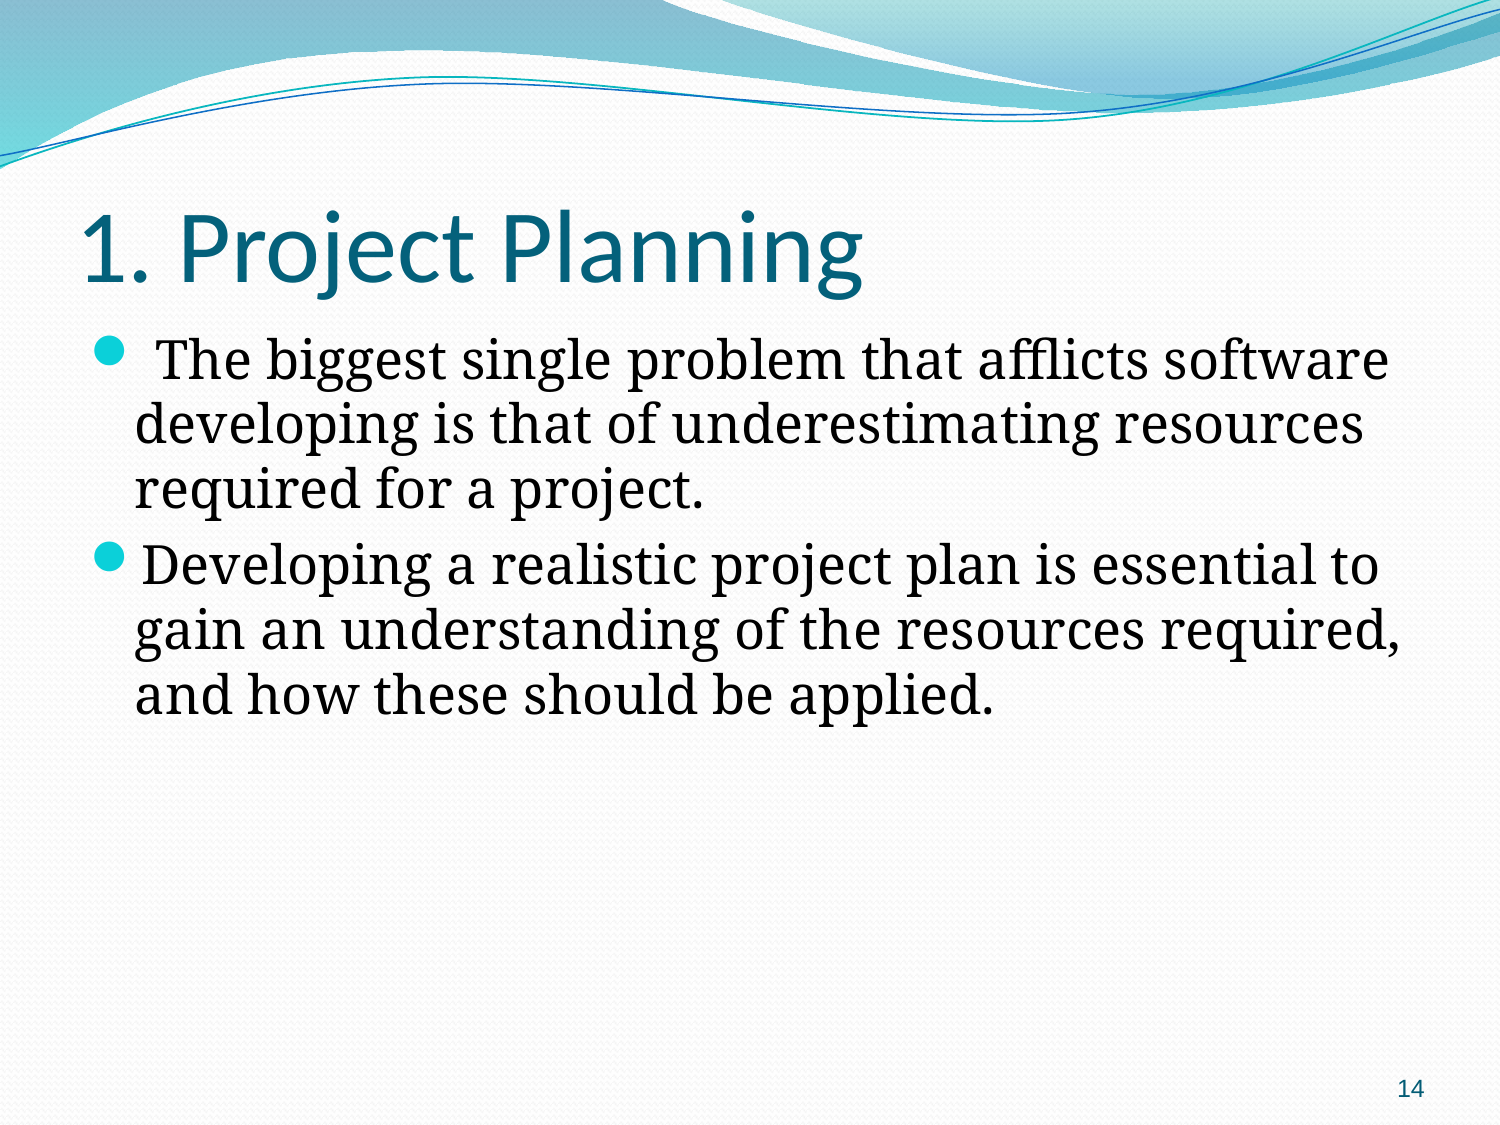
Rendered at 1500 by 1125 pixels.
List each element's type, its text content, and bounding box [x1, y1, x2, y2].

list The biggest single problem that afflicts software developing is that of underestimating resources required for a project. Developing a realistic project plan is essential to gain an understanding of the resources required, and how these should be applied. [74, 317, 1426, 1038]
title 1. Project Planning [74, 115, 1426, 304]
slide_number 14 [1299, 1042, 1425, 1103]
